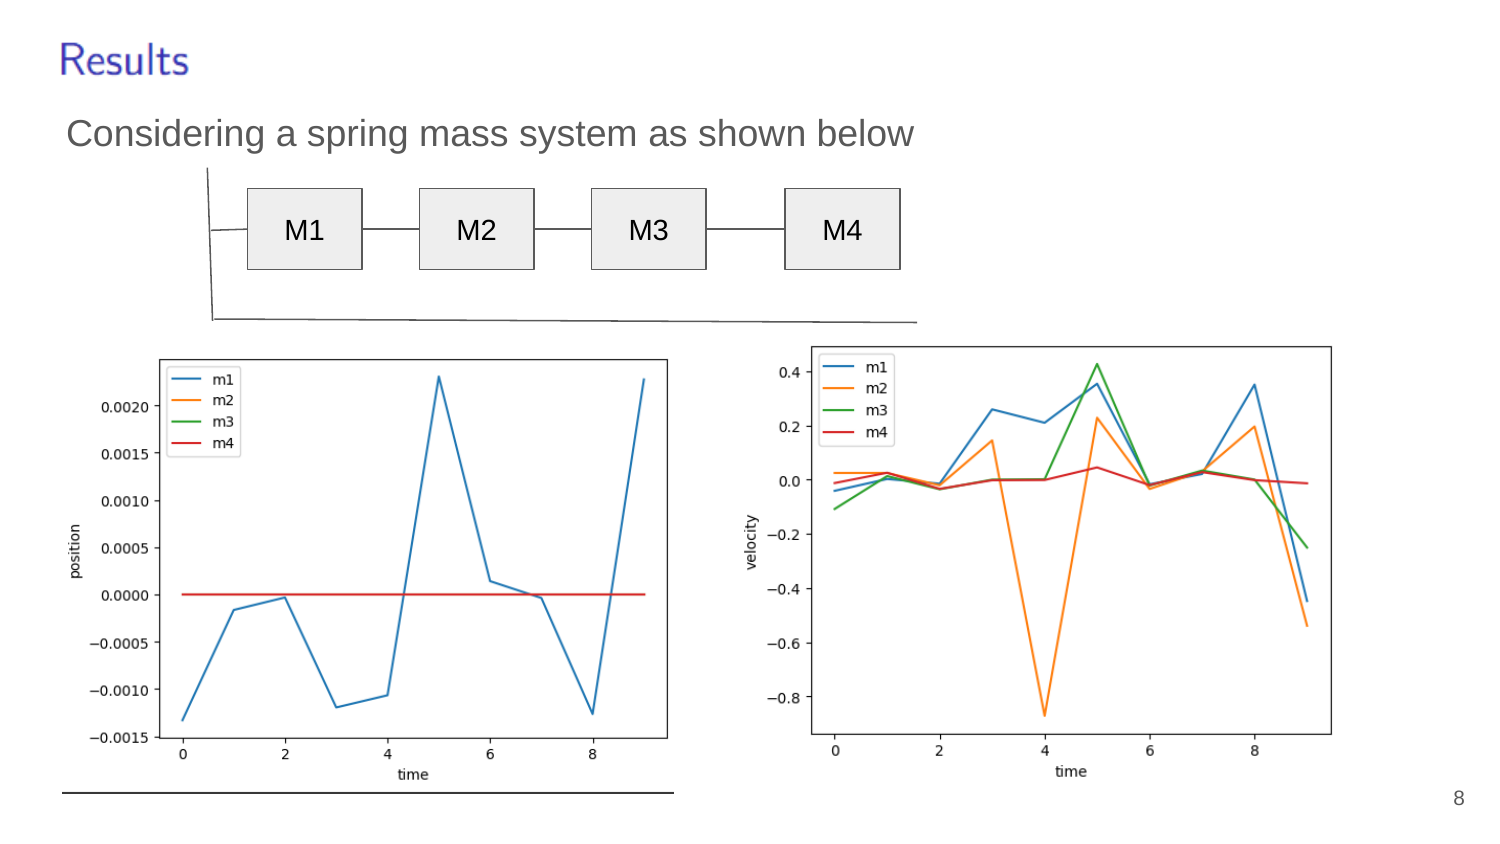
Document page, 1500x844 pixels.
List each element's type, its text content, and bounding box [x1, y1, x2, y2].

text_box M1 [247, 188, 363, 270]
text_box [207, 234, 213, 322]
slide_number ‹#› [1389, 764, 1480, 830]
picture [50, 24, 580, 107]
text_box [207, 167, 213, 232]
text_box M4 [785, 188, 900, 270]
text_box M3 [591, 188, 707, 270]
picture [62, 351, 674, 794]
text_box M2 [419, 188, 535, 270]
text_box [213, 318, 918, 323]
list Considering a spring mass system as shown below [51, 91, 1449, 794]
picture [741, 340, 1335, 783]
